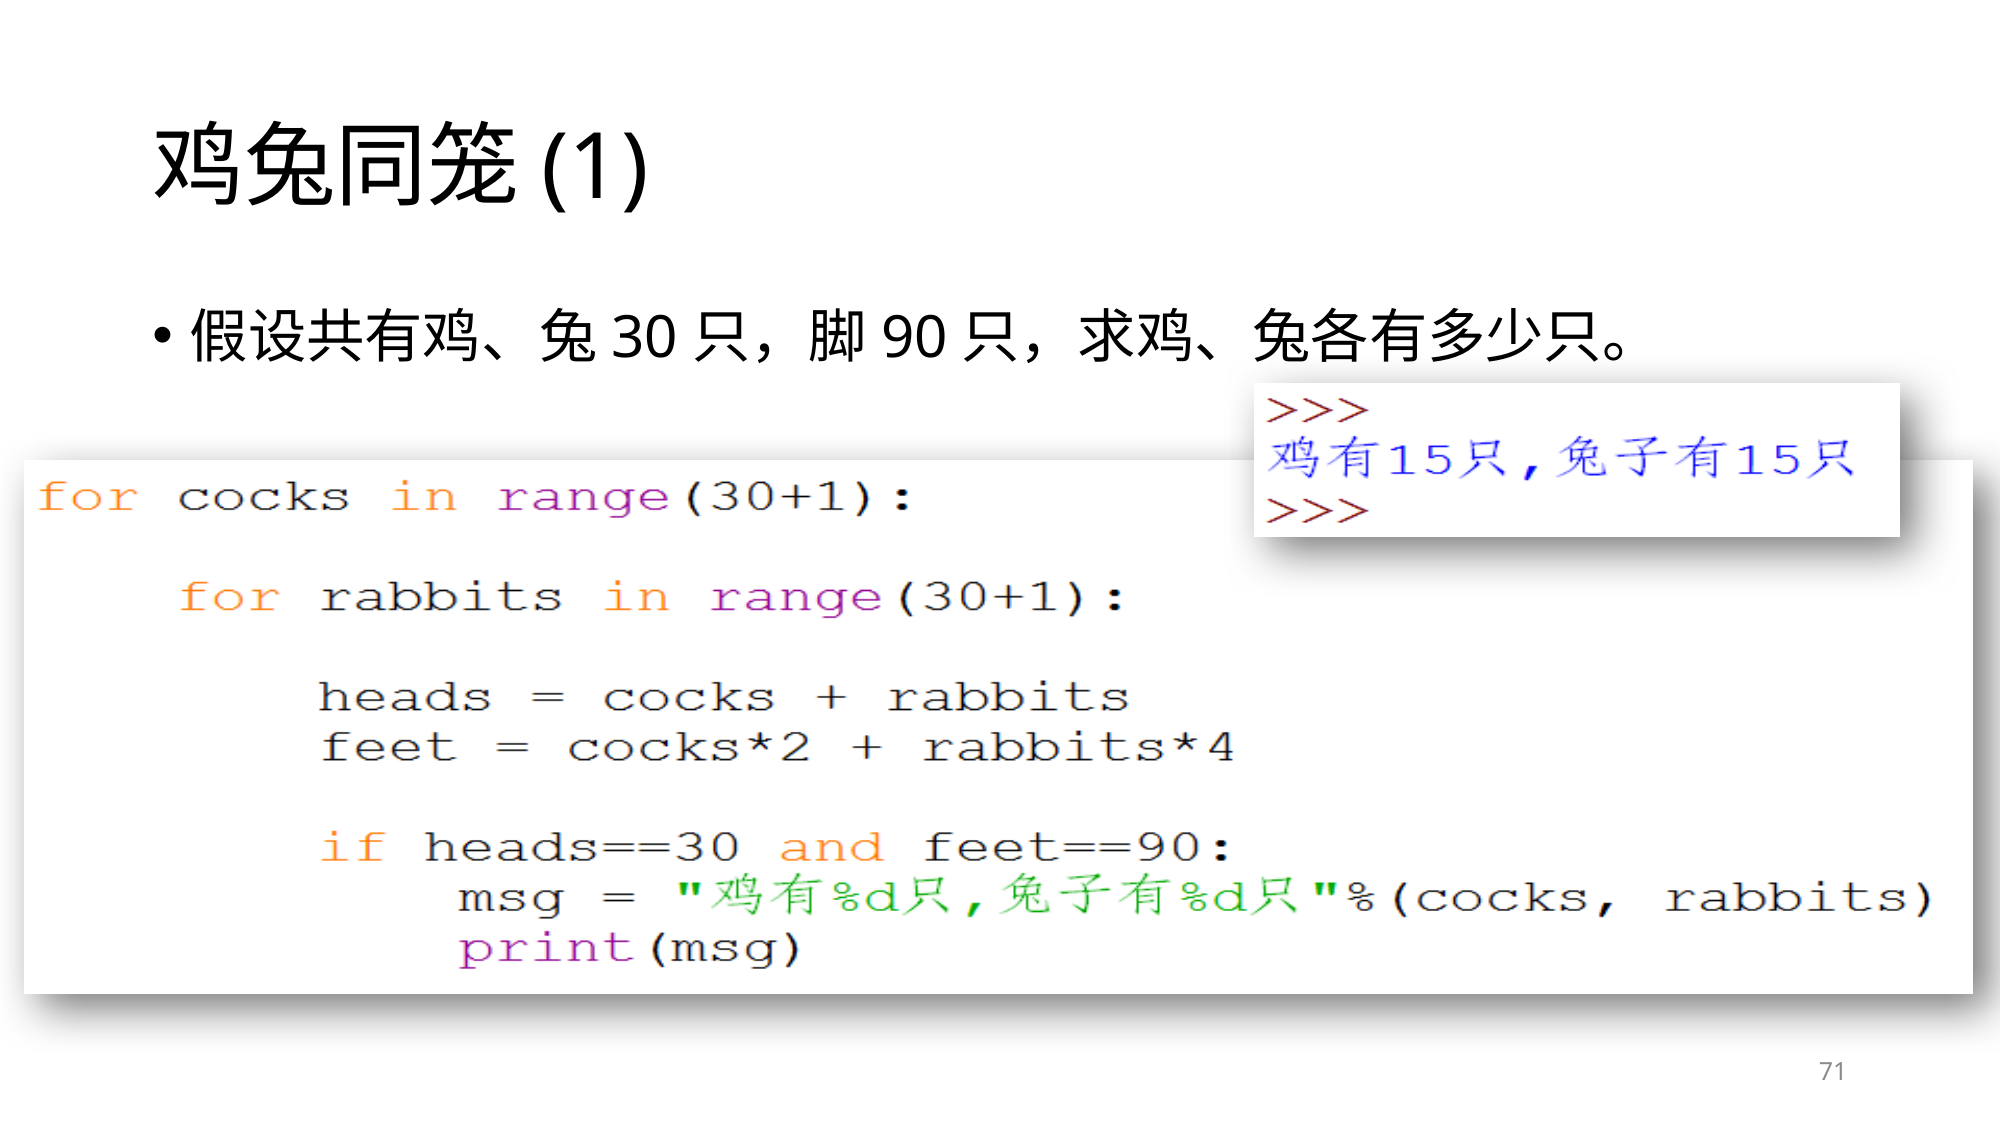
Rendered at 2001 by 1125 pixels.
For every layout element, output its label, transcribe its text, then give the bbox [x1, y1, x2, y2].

slide_number 71 [1412, 1042, 1863, 1103]
list 假设共有鸡、兔30只，脚90只，求鸡、兔各有多少只。 [137, 299, 1863, 445]
title 鸡兔同笼(1) [137, 59, 1863, 278]
picture [24, 383, 1973, 994]
